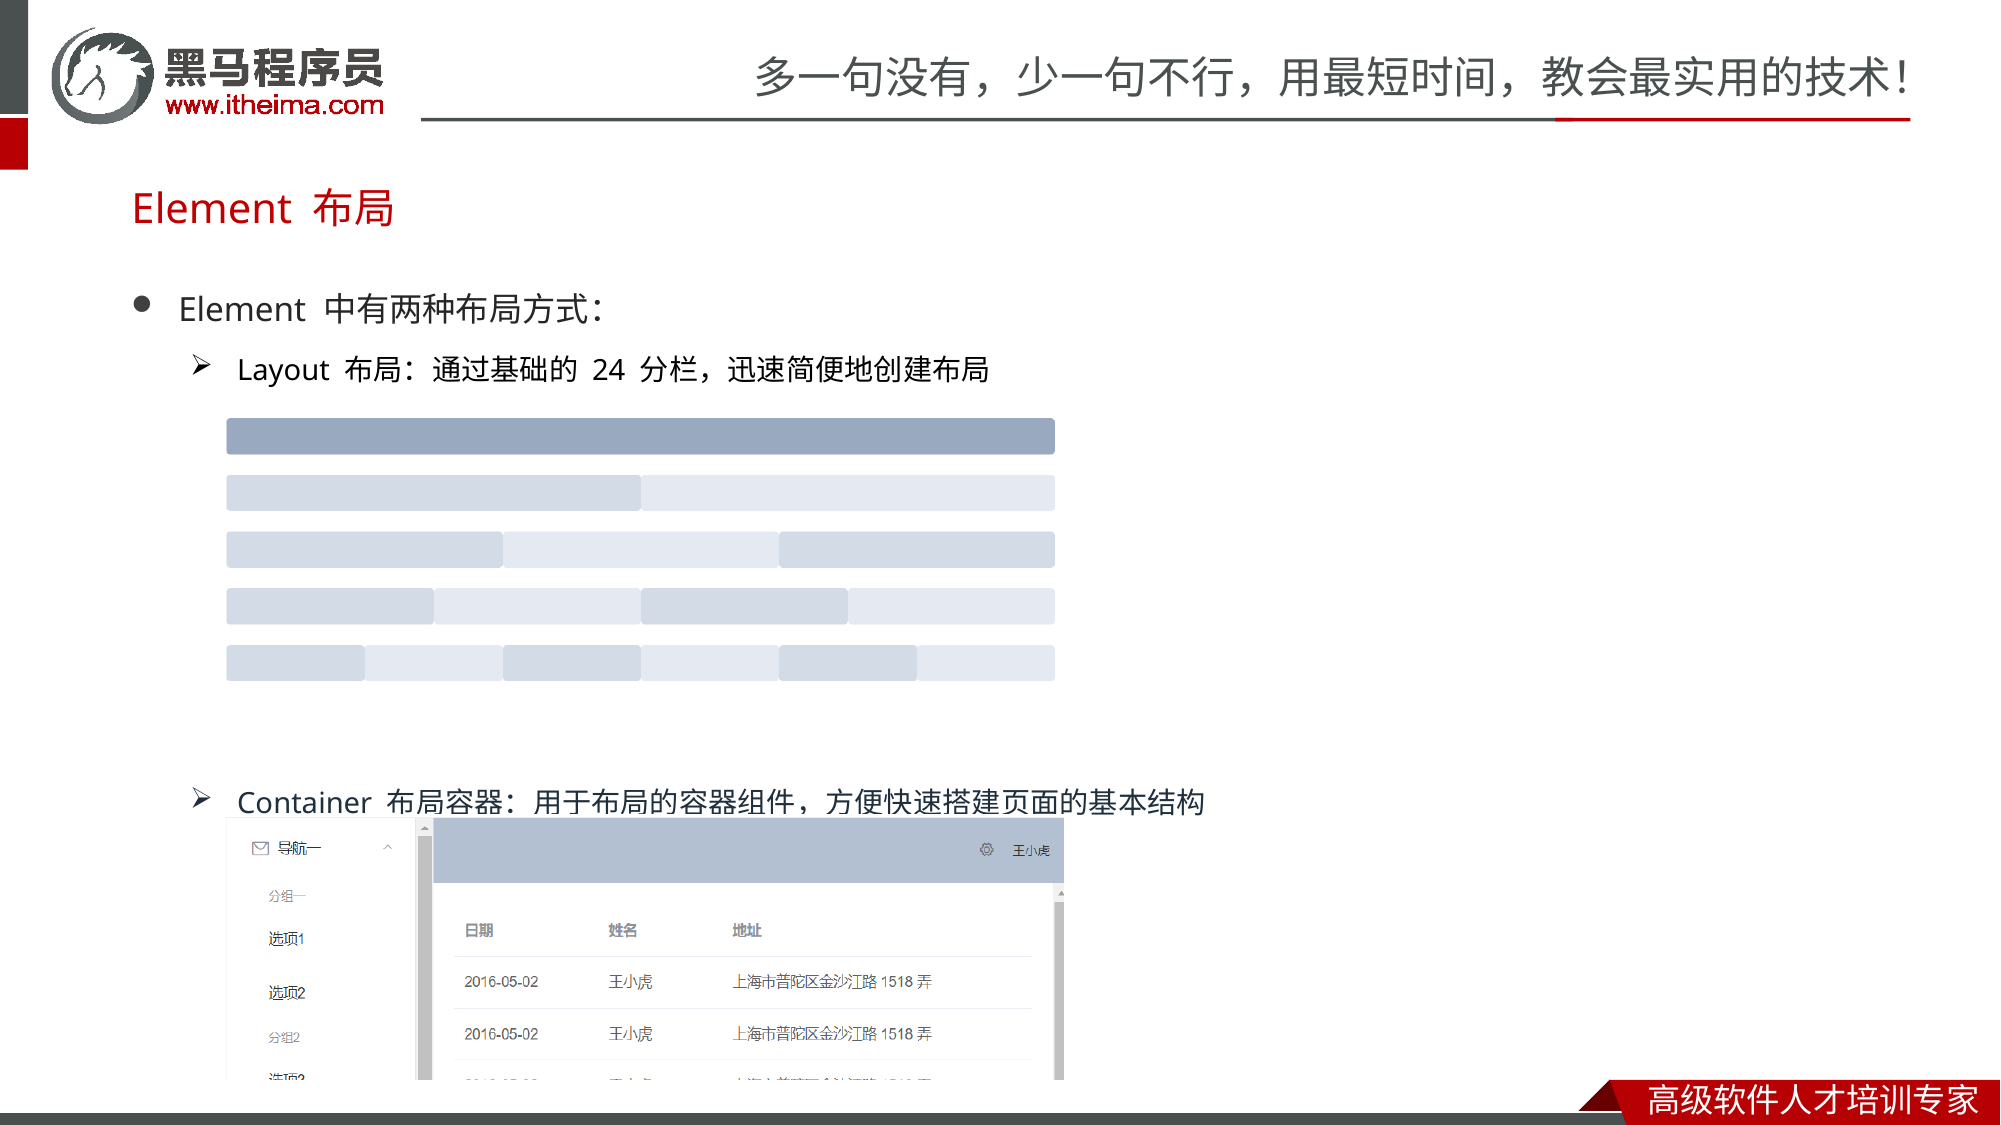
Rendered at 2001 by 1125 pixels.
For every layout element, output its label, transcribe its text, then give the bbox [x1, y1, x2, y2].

picture [222, 813, 1064, 1080]
picture [50, 26, 384, 125]
list Element 中有两种布局方式： Layout 布局：通过基础的 24 分栏，迅速简便地创建布局 Container 布局容器：用于布局的容器组件，方便快速搭建页面的基本结构 [116, 260, 1880, 1125]
title Element 布局 [116, 164, 1880, 250]
picture [222, 403, 1064, 689]
